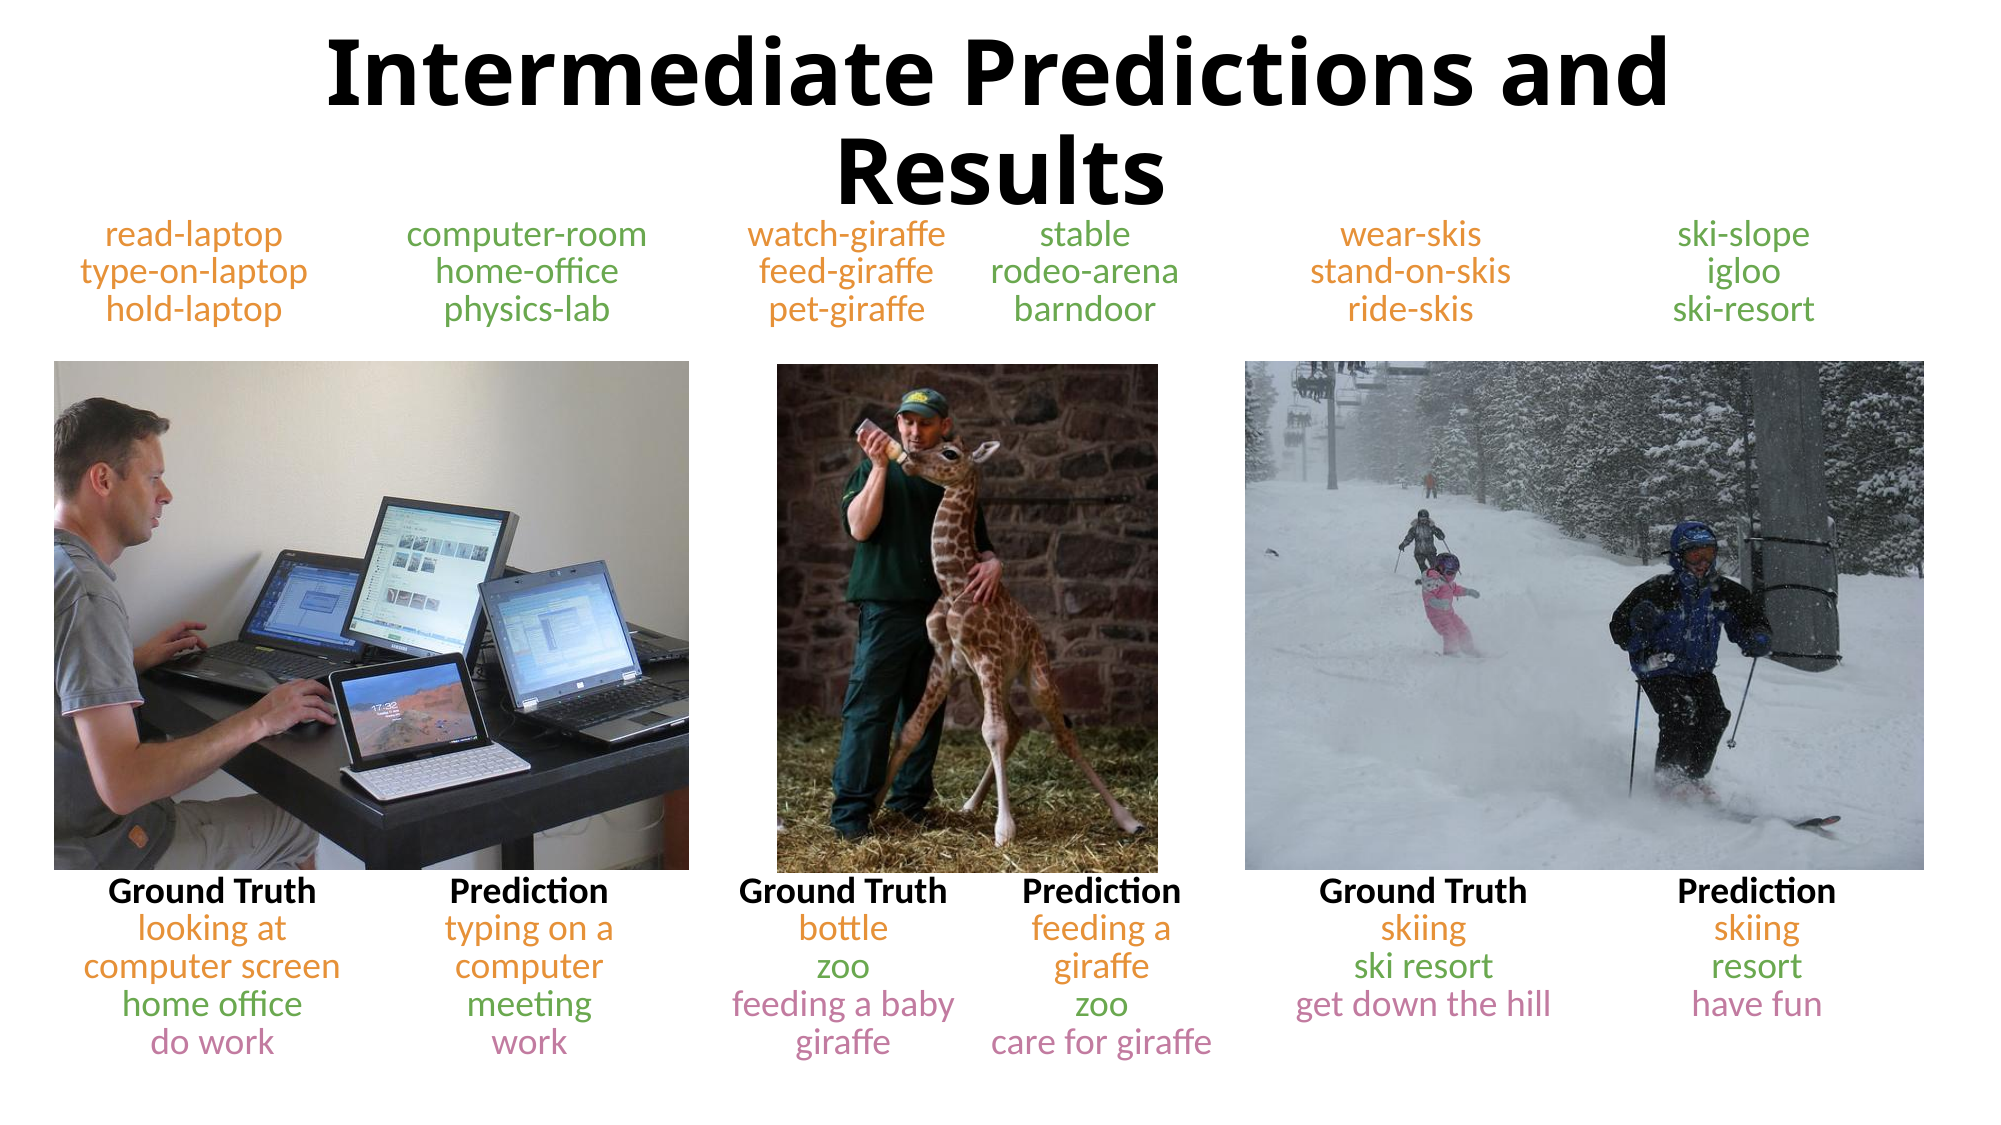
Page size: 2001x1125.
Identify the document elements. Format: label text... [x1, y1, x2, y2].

picture [54, 361, 689, 870]
table_header computer-room home-office physics-lab [359, 207, 695, 341]
picture [1245, 361, 1924, 870]
table_header wear-skis stand-on-skis ride-skis [1246, 207, 1576, 342]
table_header Ground Truth bottle zoo feeding a baby giraffe [714, 865, 973, 1074]
table_header Prediction typing on a computer meeting work [370, 870, 689, 1074]
table_header Prediction feeding a giraffe zoo care for giraffe [973, 865, 1231, 1074]
table_header watch-giraffe feed-giraffe pet-giraffe [729, 207, 965, 342]
table_header ski-slope igloo ski-resort [1576, 207, 1912, 342]
table_header stable rodeo-arena barndoor [965, 207, 1205, 342]
picture [777, 364, 1158, 873]
table_header Ground Truth skiing ski resort get down the hill [1257, 870, 1591, 1036]
table_header read-laptop type-on-laptop hold-laptop [29, 207, 359, 341]
title Intermediate Predictions and Results [137, 16, 1863, 235]
table_header Prediction skiing resort have fun [1591, 870, 1923, 1036]
table_header Ground Truth looking at computer screen home office do work [55, 870, 370, 1074]
